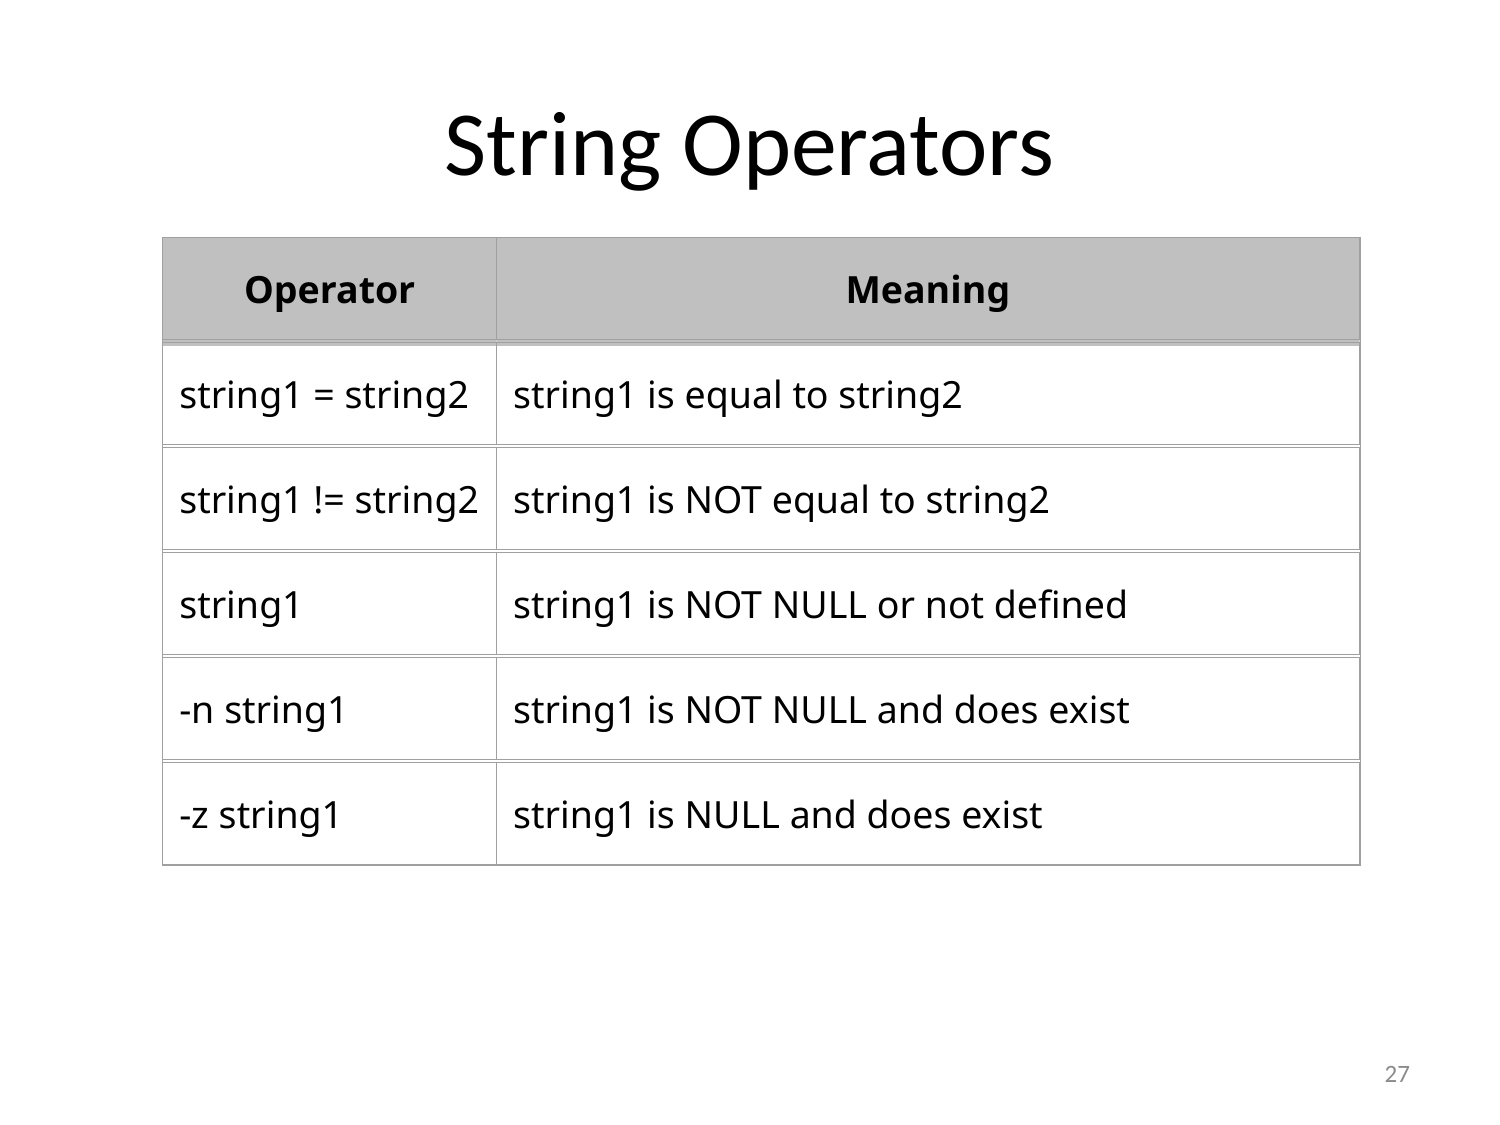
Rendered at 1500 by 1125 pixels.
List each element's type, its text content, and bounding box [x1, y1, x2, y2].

title String Operators [75, 45, 1425, 233]
slide_number 27 [1074, 1042, 1425, 1103]
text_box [162, 237, 1361, 866]
